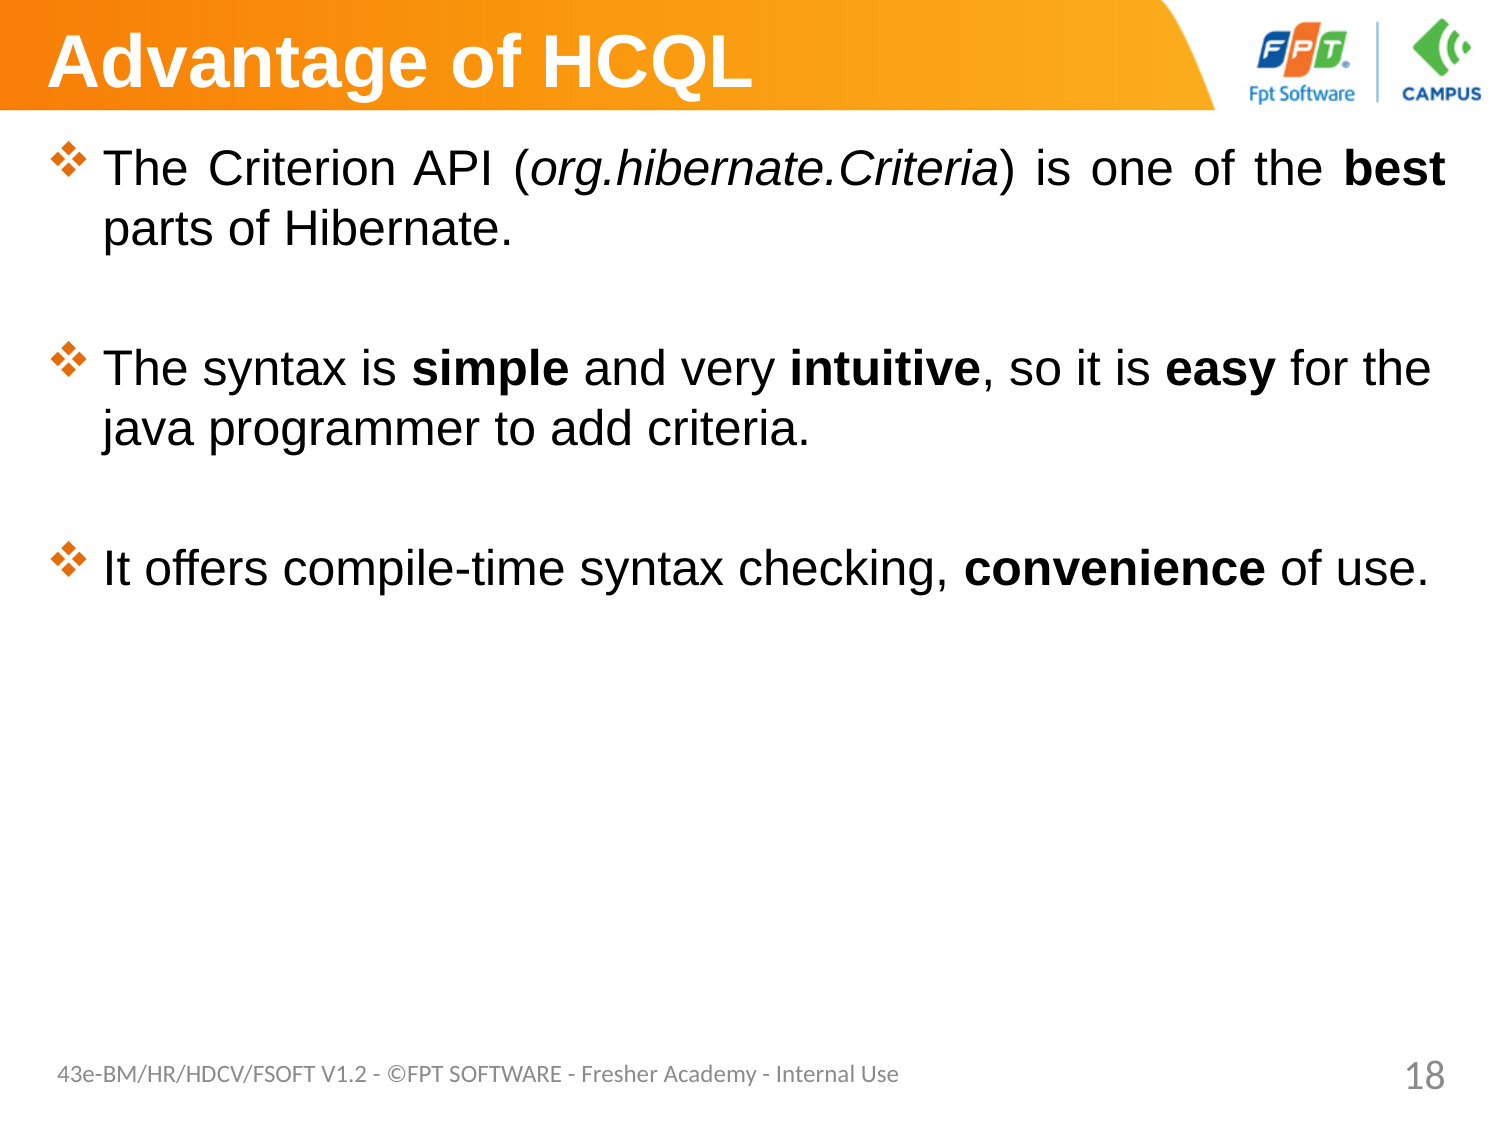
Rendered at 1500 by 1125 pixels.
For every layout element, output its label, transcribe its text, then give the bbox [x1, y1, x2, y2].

list The Criterion API (org.hibernate.Criteria) is one of the best parts of Hibernate. The syntax is simple and very intuitive, so it is easy for the java programmer to add criteria. It offers compile-time syntax checking, convenience of use. [31, 127, 1461, 1020]
title Advantage of HCQL [31, 3, 1461, 111]
footer 43e-BM/HR/HDCV/FSOFT V1.2 - ©FPT SOFTWARE - Fresher Academy - Internal Use [31, 1042, 927, 1103]
slide_number 18 [1074, 1042, 1461, 1103]
picture [0, 0, 1500, 1125]
